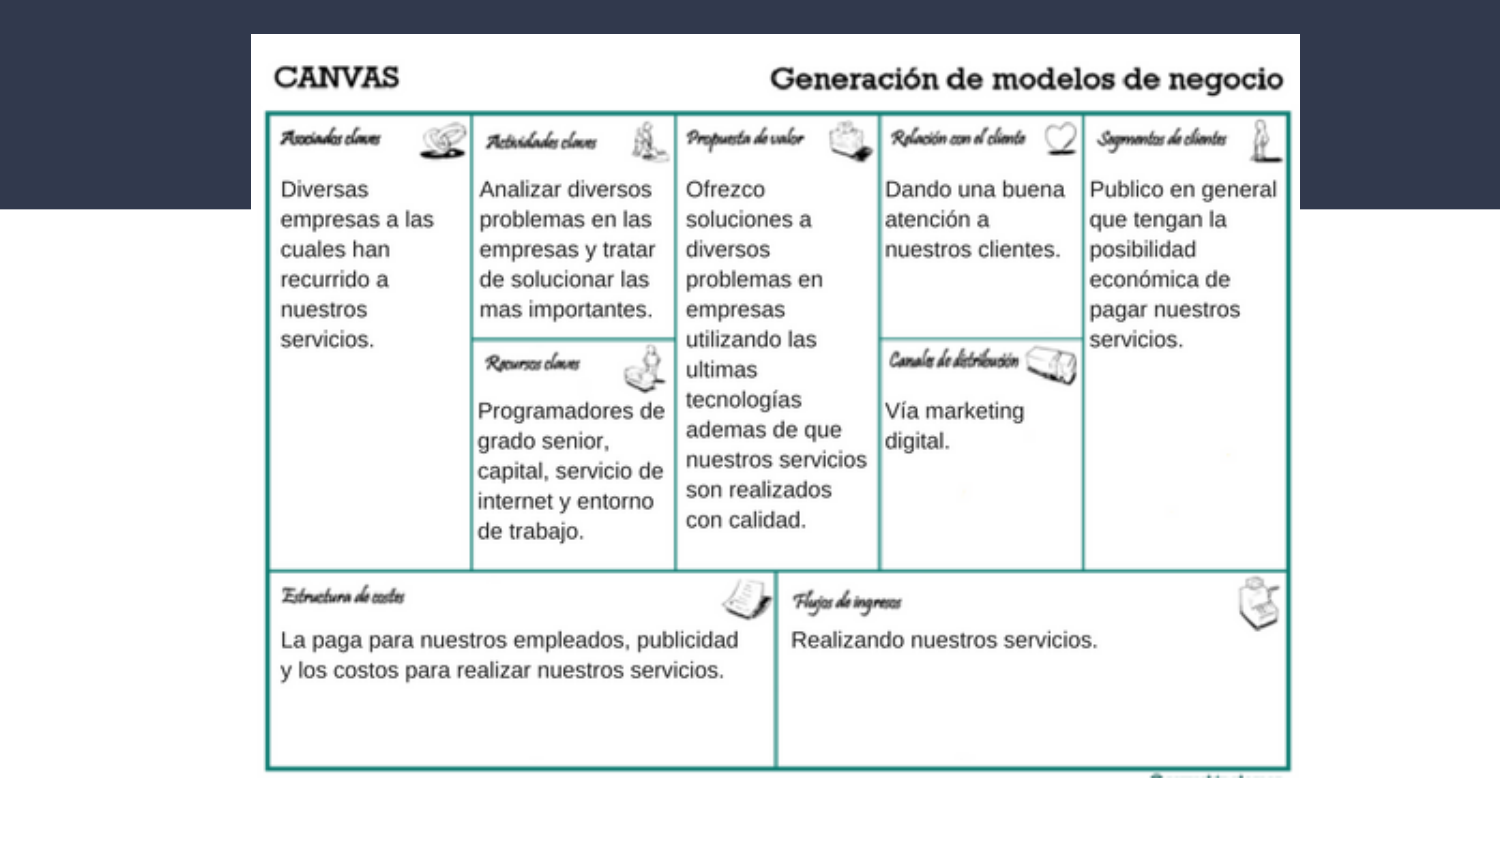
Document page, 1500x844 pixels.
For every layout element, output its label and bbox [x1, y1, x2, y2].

picture [250, 33, 1301, 778]
